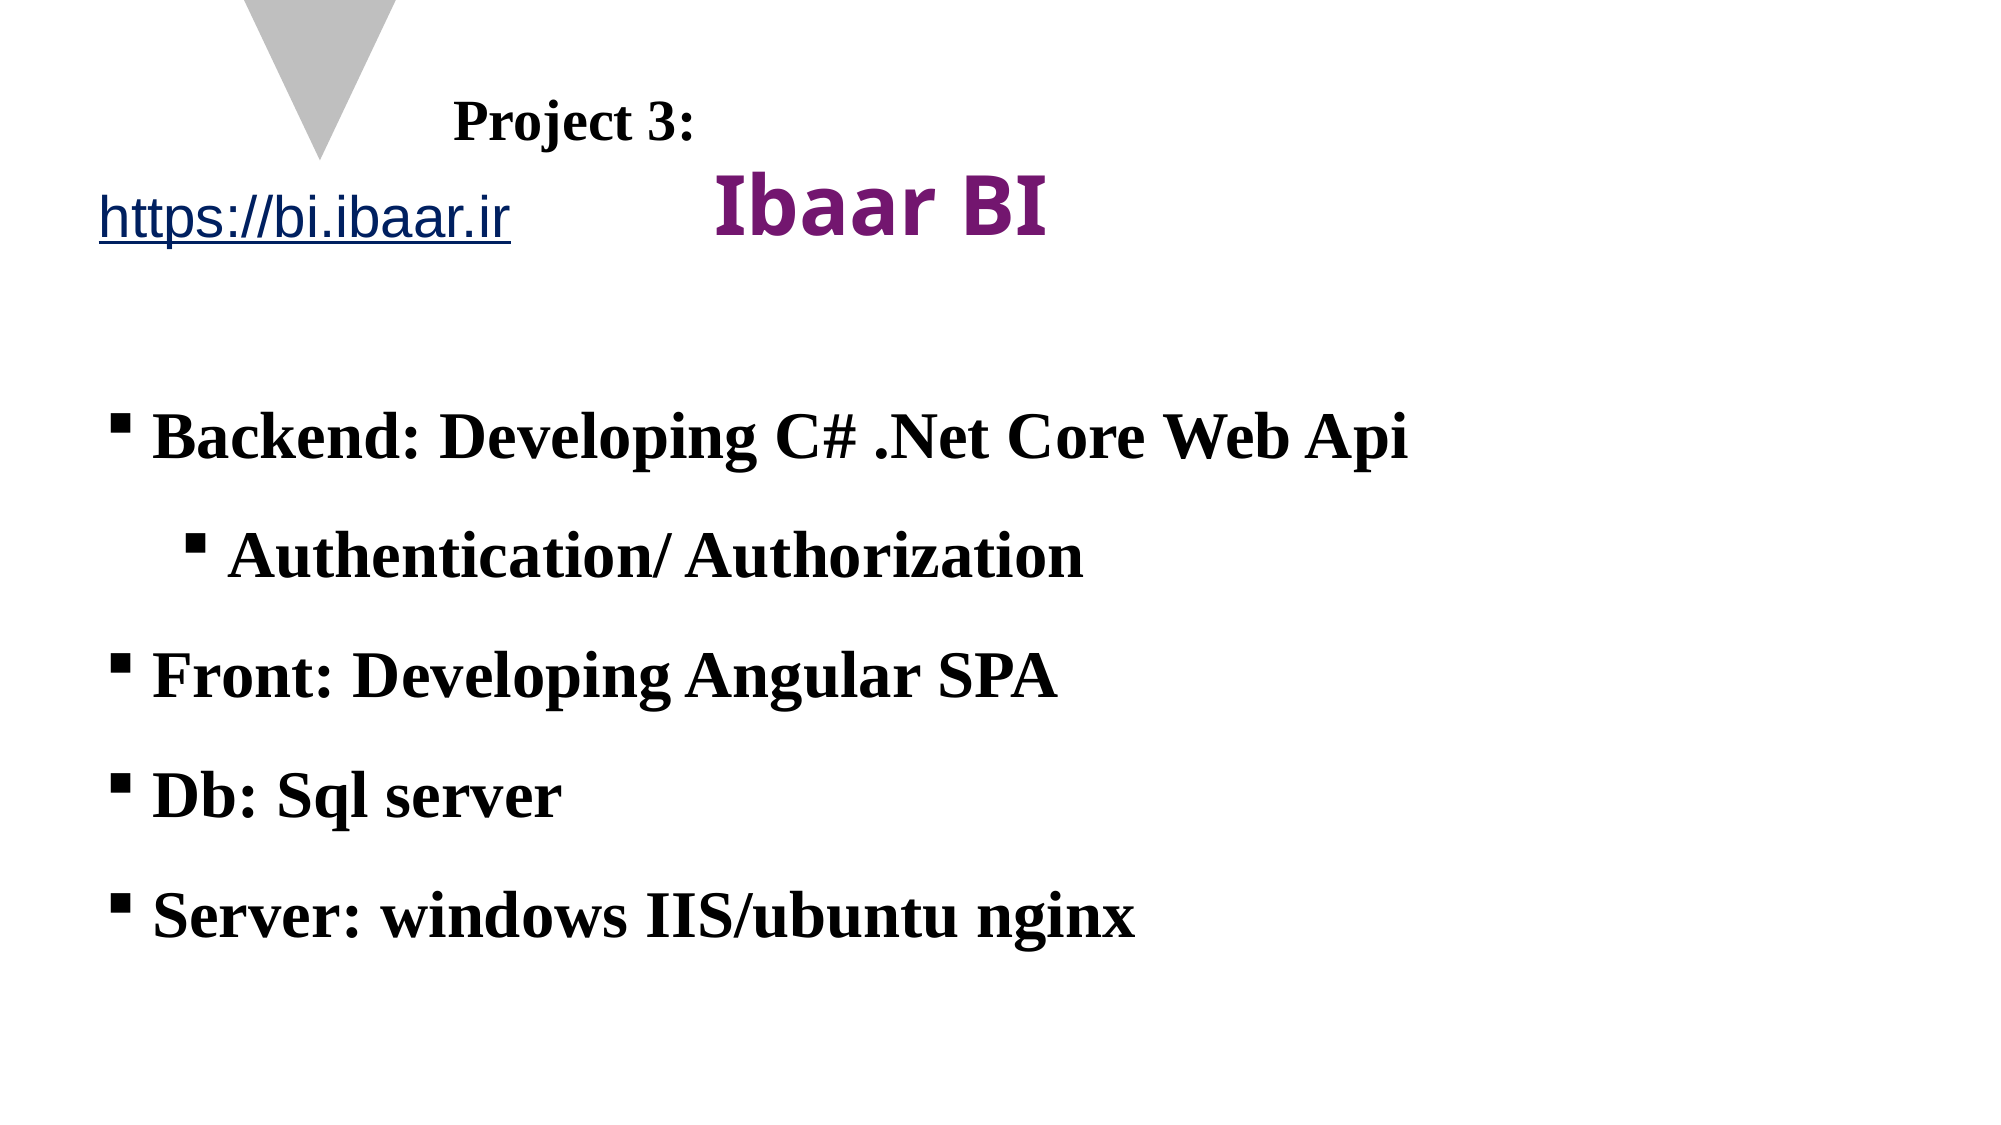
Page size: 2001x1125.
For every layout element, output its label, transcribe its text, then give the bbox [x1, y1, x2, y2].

text_box [241, 0, 399, 163]
text_box https://bi.ibaar.ir [83, 171, 750, 257]
text_box Project 3: Ibaar BI [438, 74, 2000, 260]
text_box Backend: Developing C# .Net Core Web Api Authentication/ Authorization Front: Developing Angular SPA Db: Sql server Server: windows IIS/ubuntu nginx [90, 331, 1966, 1079]
